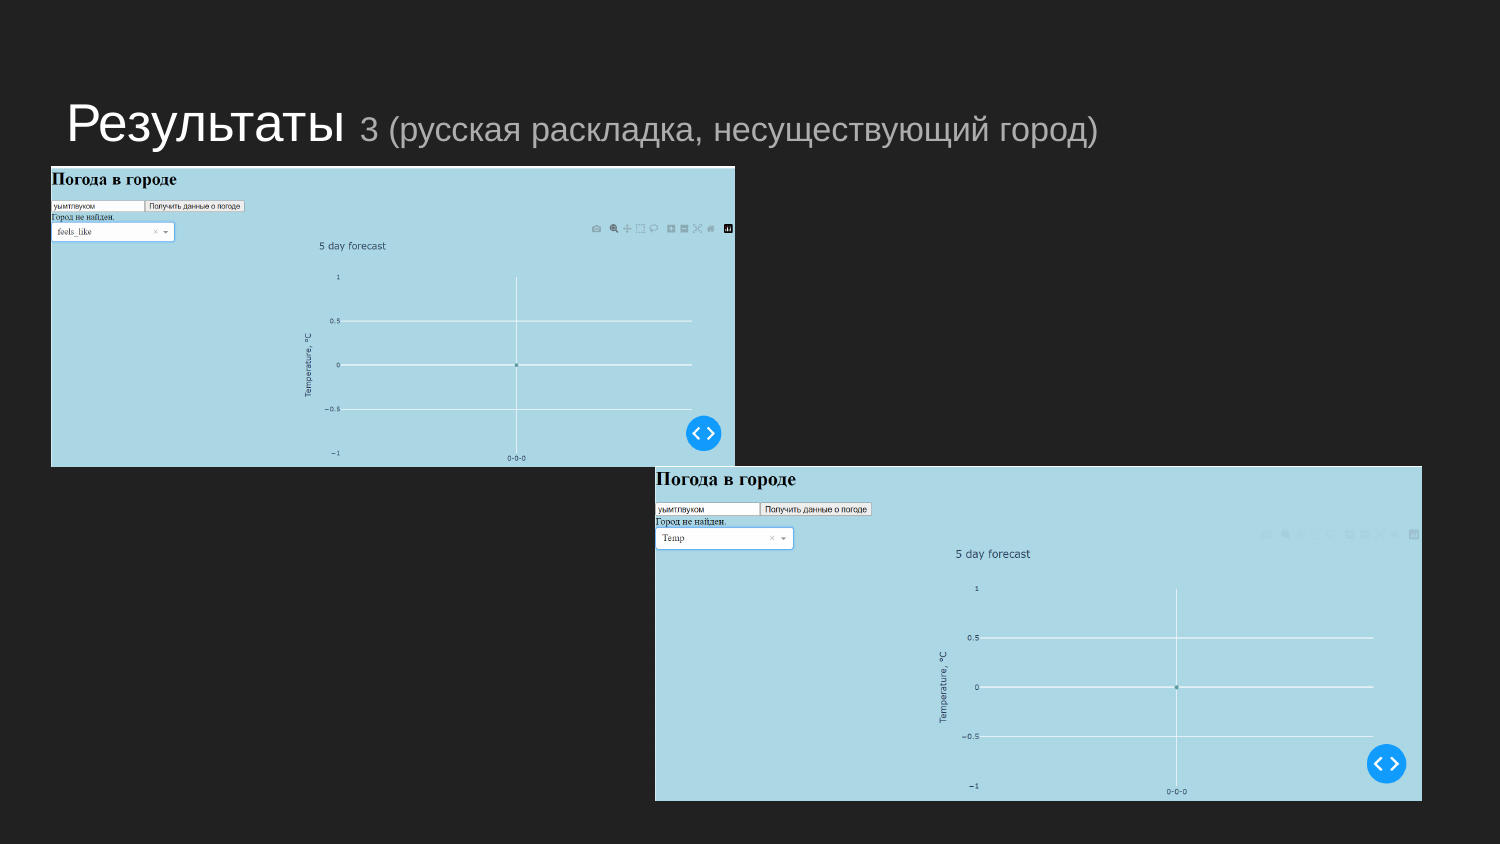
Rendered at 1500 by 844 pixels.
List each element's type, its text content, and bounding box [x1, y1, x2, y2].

title Результаты 3 (русская раскладка, несуществующий город) [51, 72, 1449, 167]
picture [50, 166, 1422, 801]
